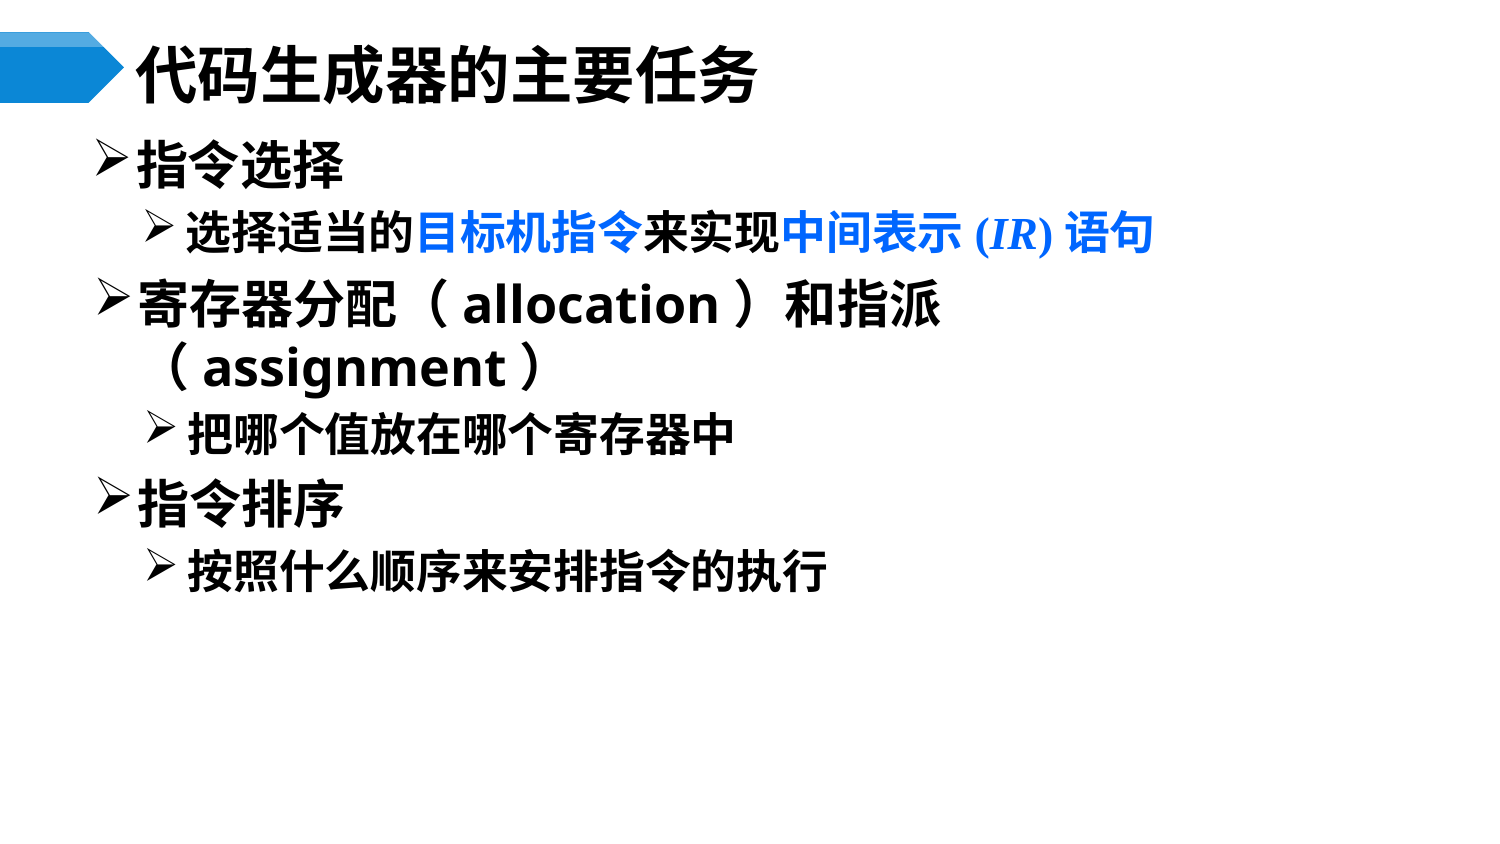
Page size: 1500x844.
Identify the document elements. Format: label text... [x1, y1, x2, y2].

title 代码生成器的主要任务 [123, 43, 1425, 103]
text_box 指令选择 选择适当的目标机指令来实现中间表示(IR)语句 [80, 127, 1301, 328]
list 寄存器分配（allocation）和指派（assignment） 把哪个值放在哪个寄存器中 指令排序 按照什么顺序来安排指令的执行 [82, 265, 1303, 796]
